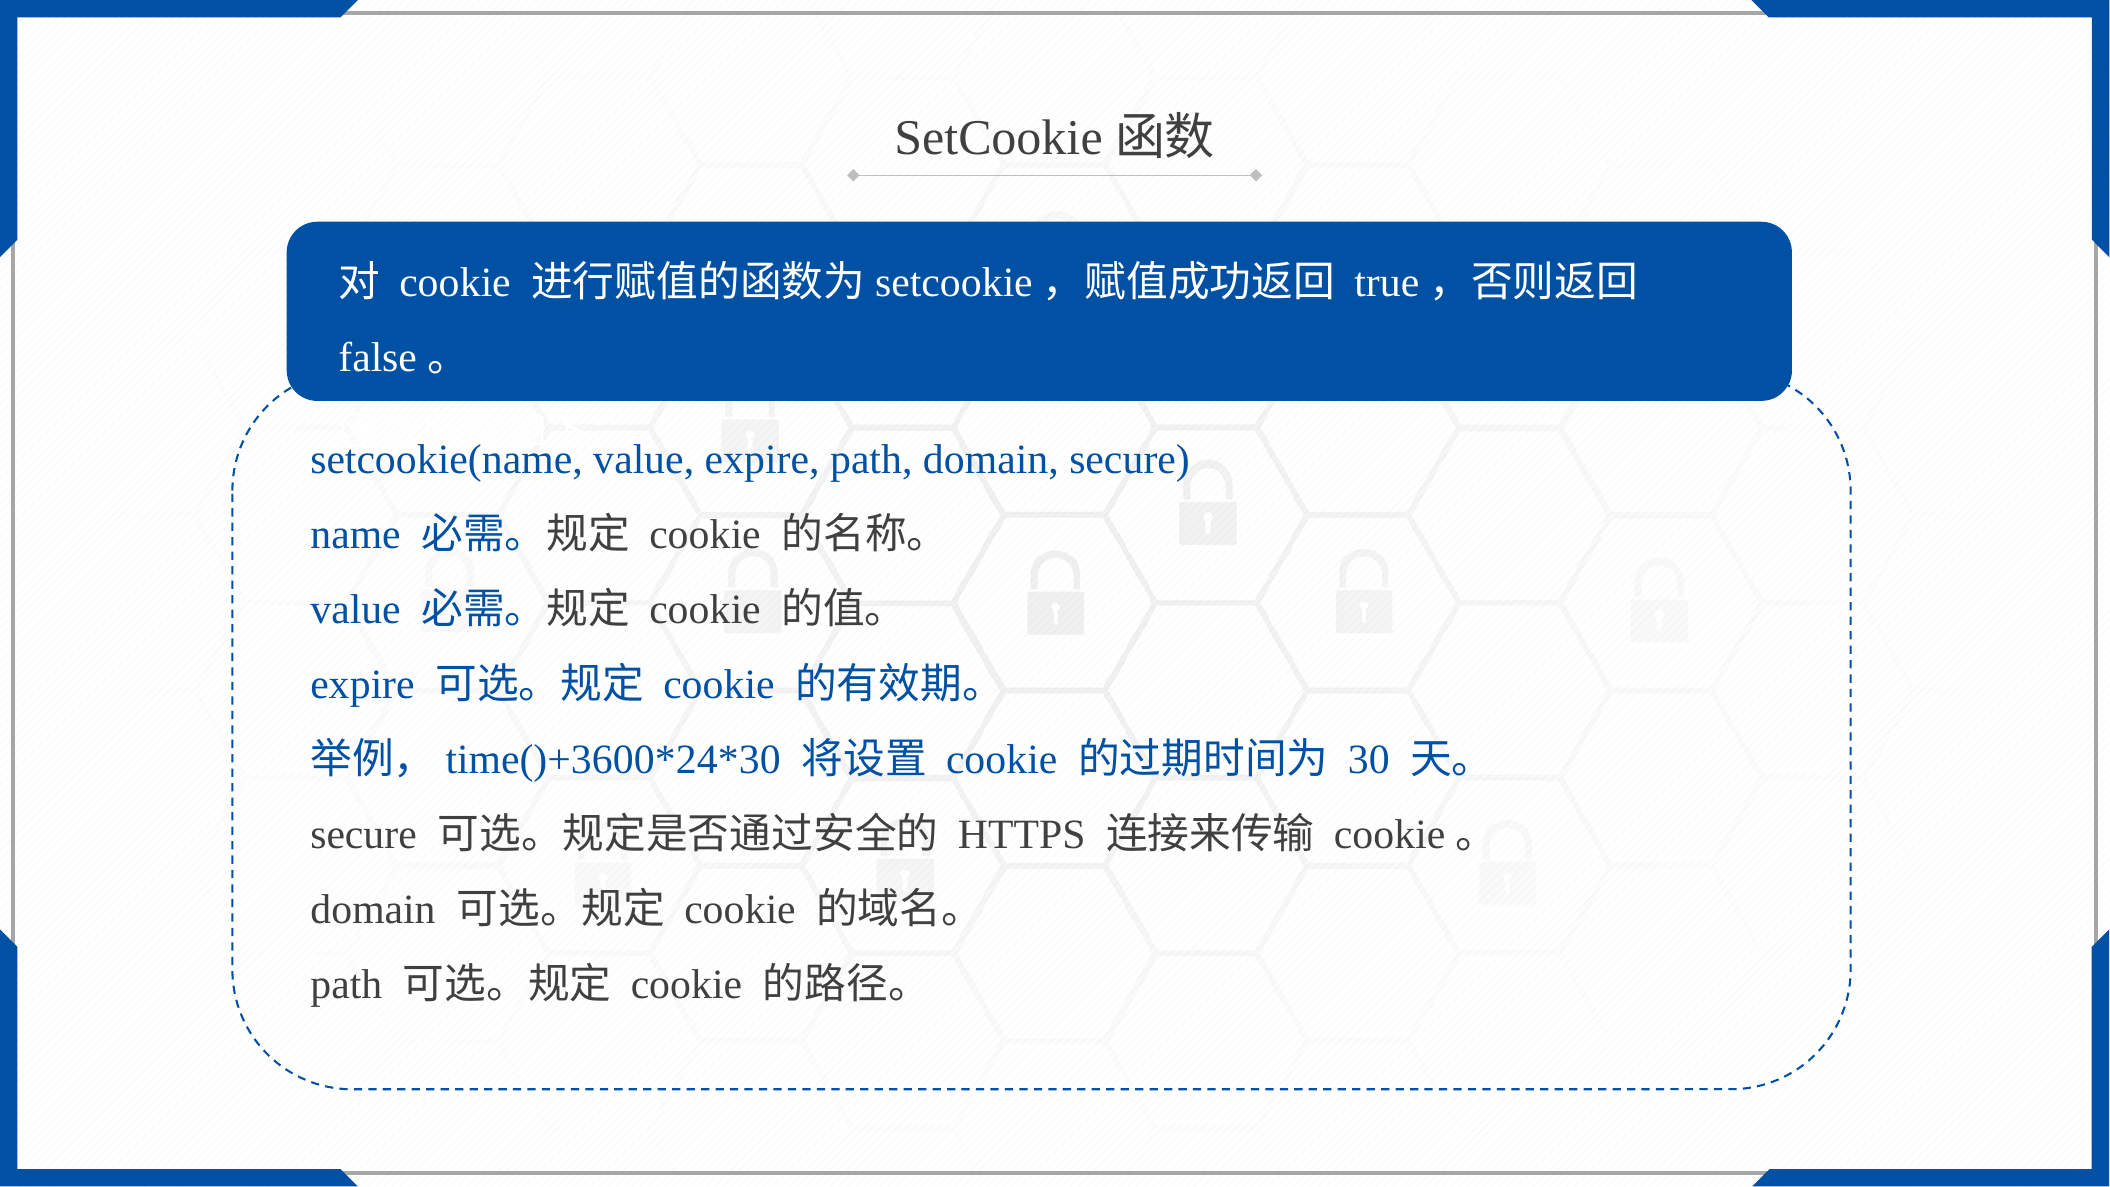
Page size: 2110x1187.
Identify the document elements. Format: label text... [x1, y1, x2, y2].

picture [80, 0, 2029, 1187]
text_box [853, 97, 1256, 176]
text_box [287, 222, 1796, 435]
text_box setcookie(name, value, expire, path, domain, secure) name 必需。规定 cookie 的名称。 value 必需。规定 cookie 的值。 expire 可选。规定 cookie 的有效期。 举例，time()+3600*24*30 将设置 cookie 的过期时间为 30 天。 secure 可选。规定是否通过安全的 HTTPS 连接来传输 cookie。 domain 可选。规定 cookie 的域名。 path 可选。规定 cookie 的路径。 [295, 274, 1953, 1015]
text_box [231, 388, 1842, 1091]
